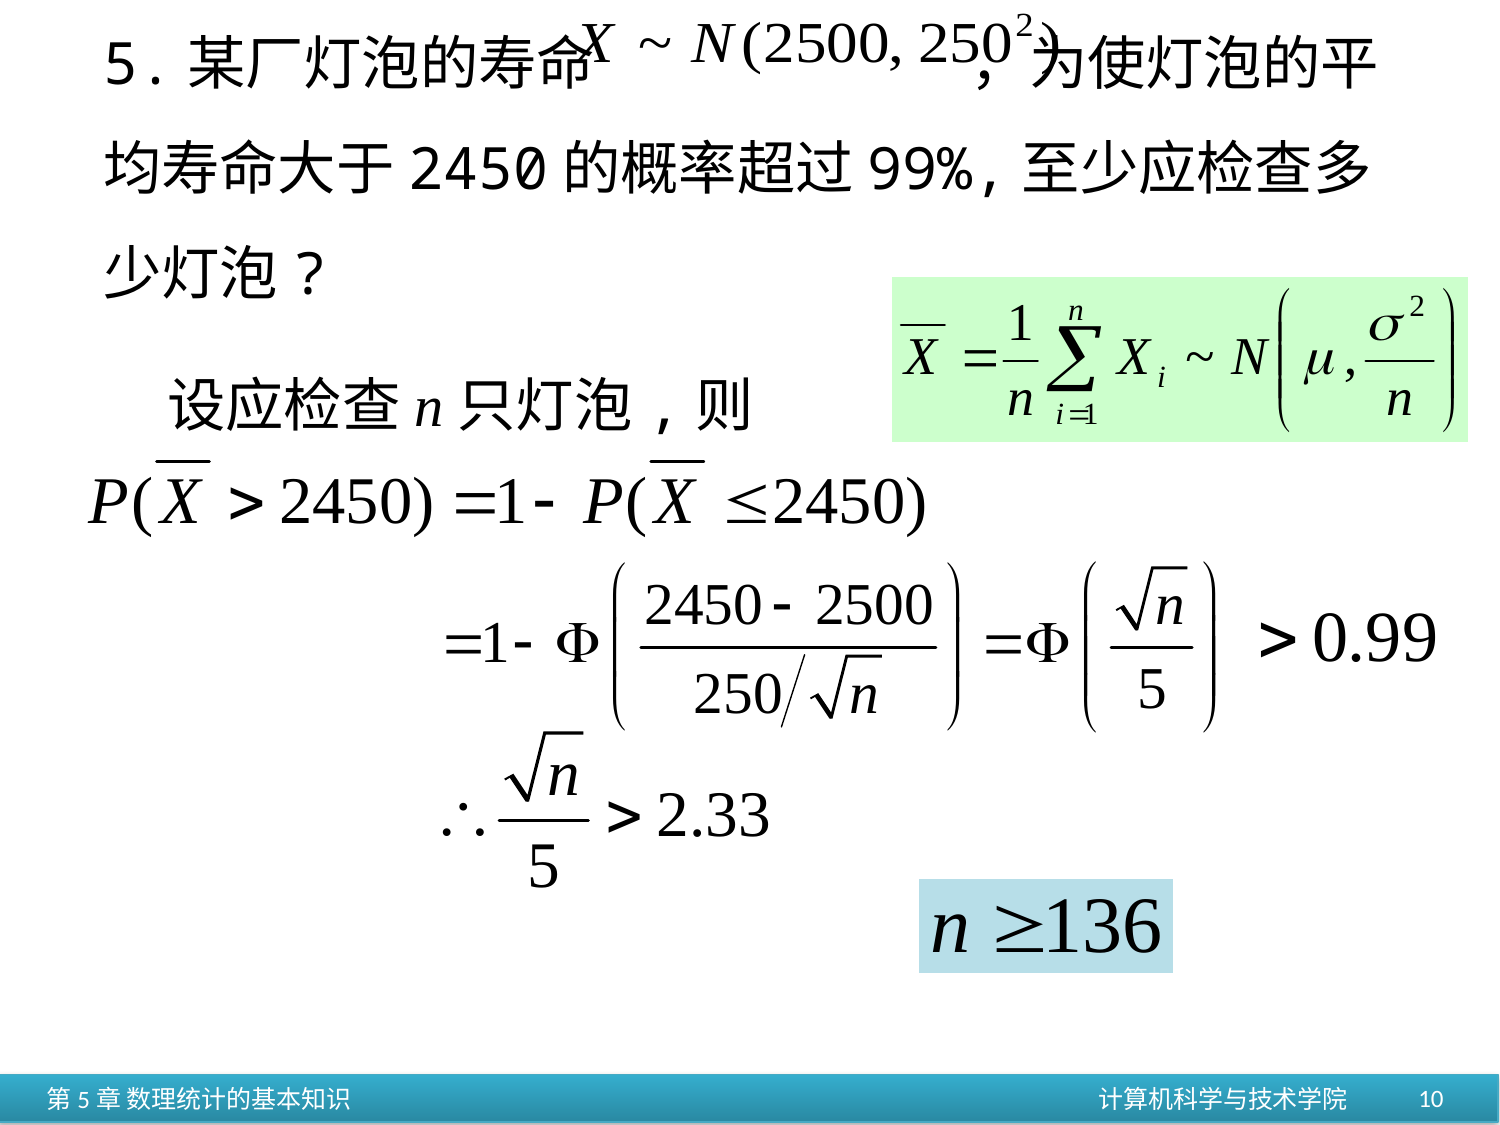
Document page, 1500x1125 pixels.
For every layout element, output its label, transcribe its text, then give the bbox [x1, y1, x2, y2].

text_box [435, 716, 780, 902]
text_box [918, 879, 1173, 973]
text_box 设应检查n只灯泡,则 [152, 360, 769, 444]
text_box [76, 445, 938, 552]
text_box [891, 276, 1469, 443]
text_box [1245, 595, 1451, 680]
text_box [560, 0, 1071, 88]
text_box 5.某厂灯泡的寿命 ，为使灯泡的平均寿命大于2450的概率超过99%,至少应检查多少灯泡? [88, 0, 1400, 314]
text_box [430, 548, 1234, 747]
